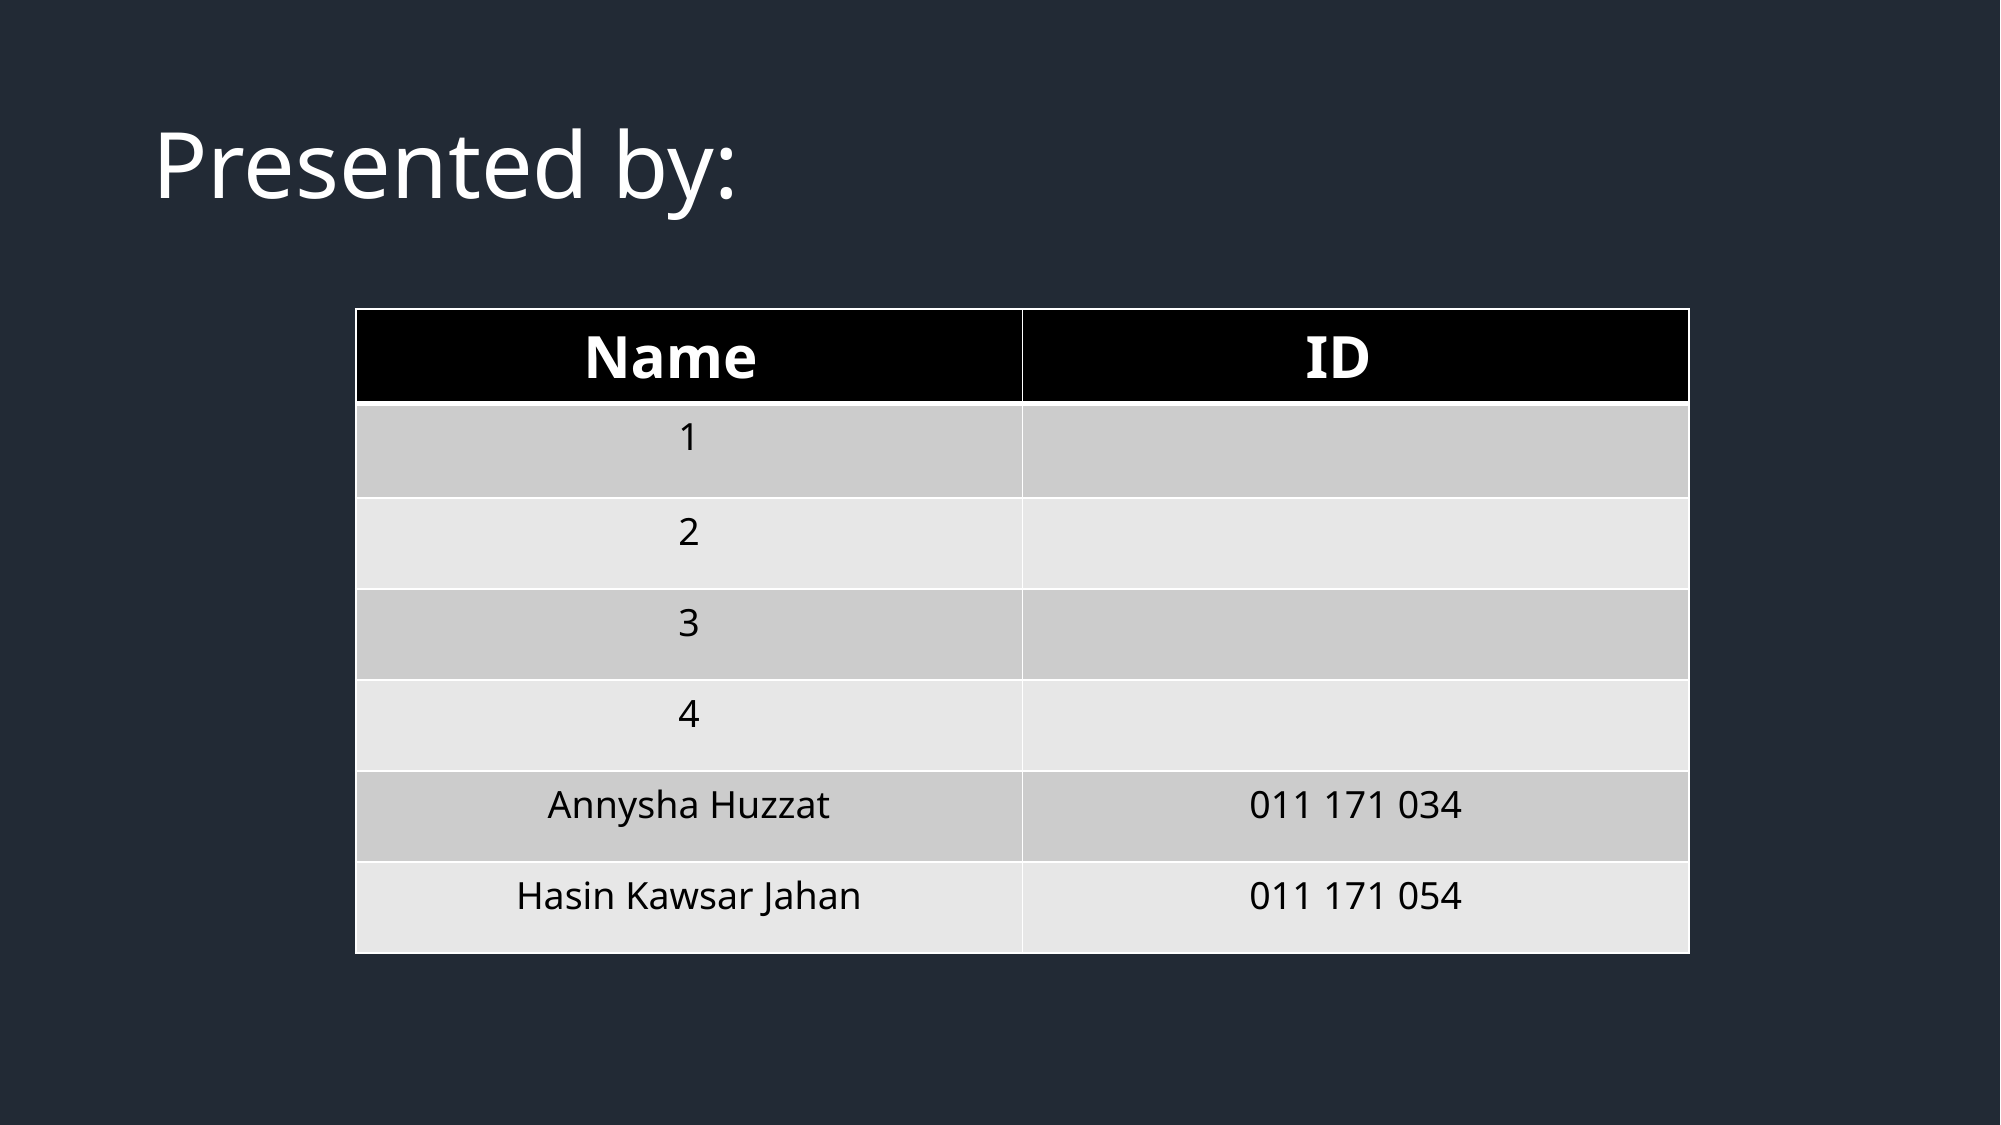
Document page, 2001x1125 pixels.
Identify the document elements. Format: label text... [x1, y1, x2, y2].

table_cell Hasin Kawsar Jahan [357, 863, 1022, 952]
table_cell 011 171 054 [1023, 863, 1688, 952]
table_cell 4 [357, 681, 1022, 770]
table_cell [1023, 499, 1688, 588]
table_cell 011 171 034 [1023, 772, 1688, 861]
table_cell Annysha Huzzat [357, 772, 1022, 861]
table_cell [1023, 681, 1688, 770]
table_cell [1023, 590, 1688, 679]
table_cell [1023, 406, 1688, 497]
title Presented by: [137, 59, 884, 278]
table_header Name [357, 310, 1022, 401]
table_cell 2 [357, 499, 1022, 588]
table_cell 1 [357, 406, 1022, 497]
table_header ID [1023, 310, 1688, 401]
table_cell 3 [357, 590, 1022, 679]
